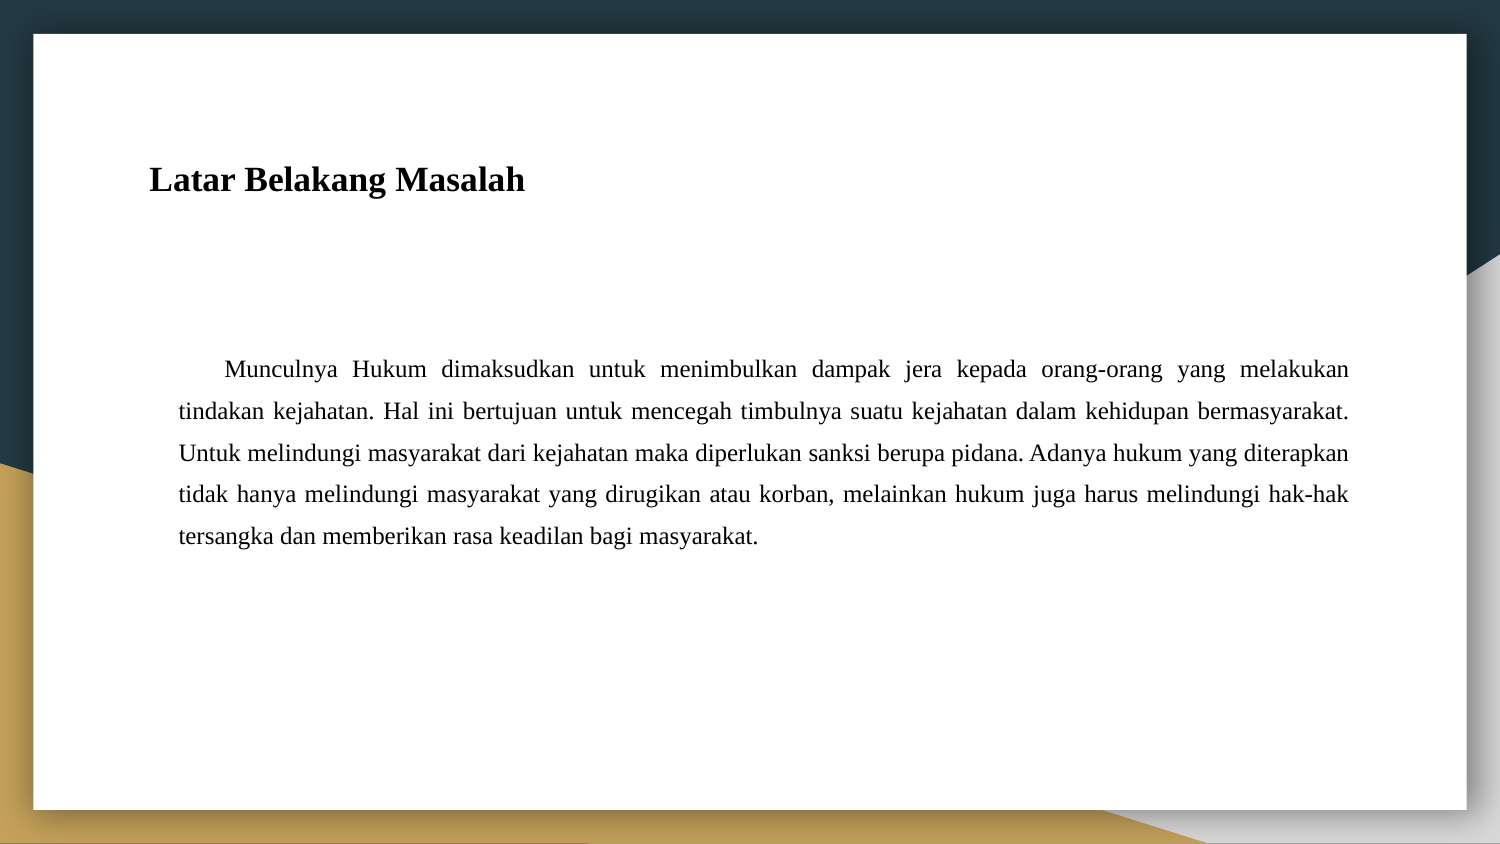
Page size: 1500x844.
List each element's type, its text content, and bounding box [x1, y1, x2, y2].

title Latar Belakang Masalah [134, 138, 1366, 296]
list Munculnya Hukum dimaksudkan untuk menimbulkan dampak jera kepada orang-orang yang melakukan tindakan kejahatan. Hal ini bertujuan untuk mencegah timbulnya suatu kejahatan dalam kehidupan bermasyarakat. Untuk melindungi masyarakat dari kejahatan maka diperlukan sanksi berupa pidana. Adanya hukum yang diterapkan tidak hanya melindungi masyarakat yang dirugikan atau korban, melainkan hukum juga harus melindungi hak-hak tersangka dan memberikan rasa keadilan bagi masyarakat. [134, 326, 1366, 729]
